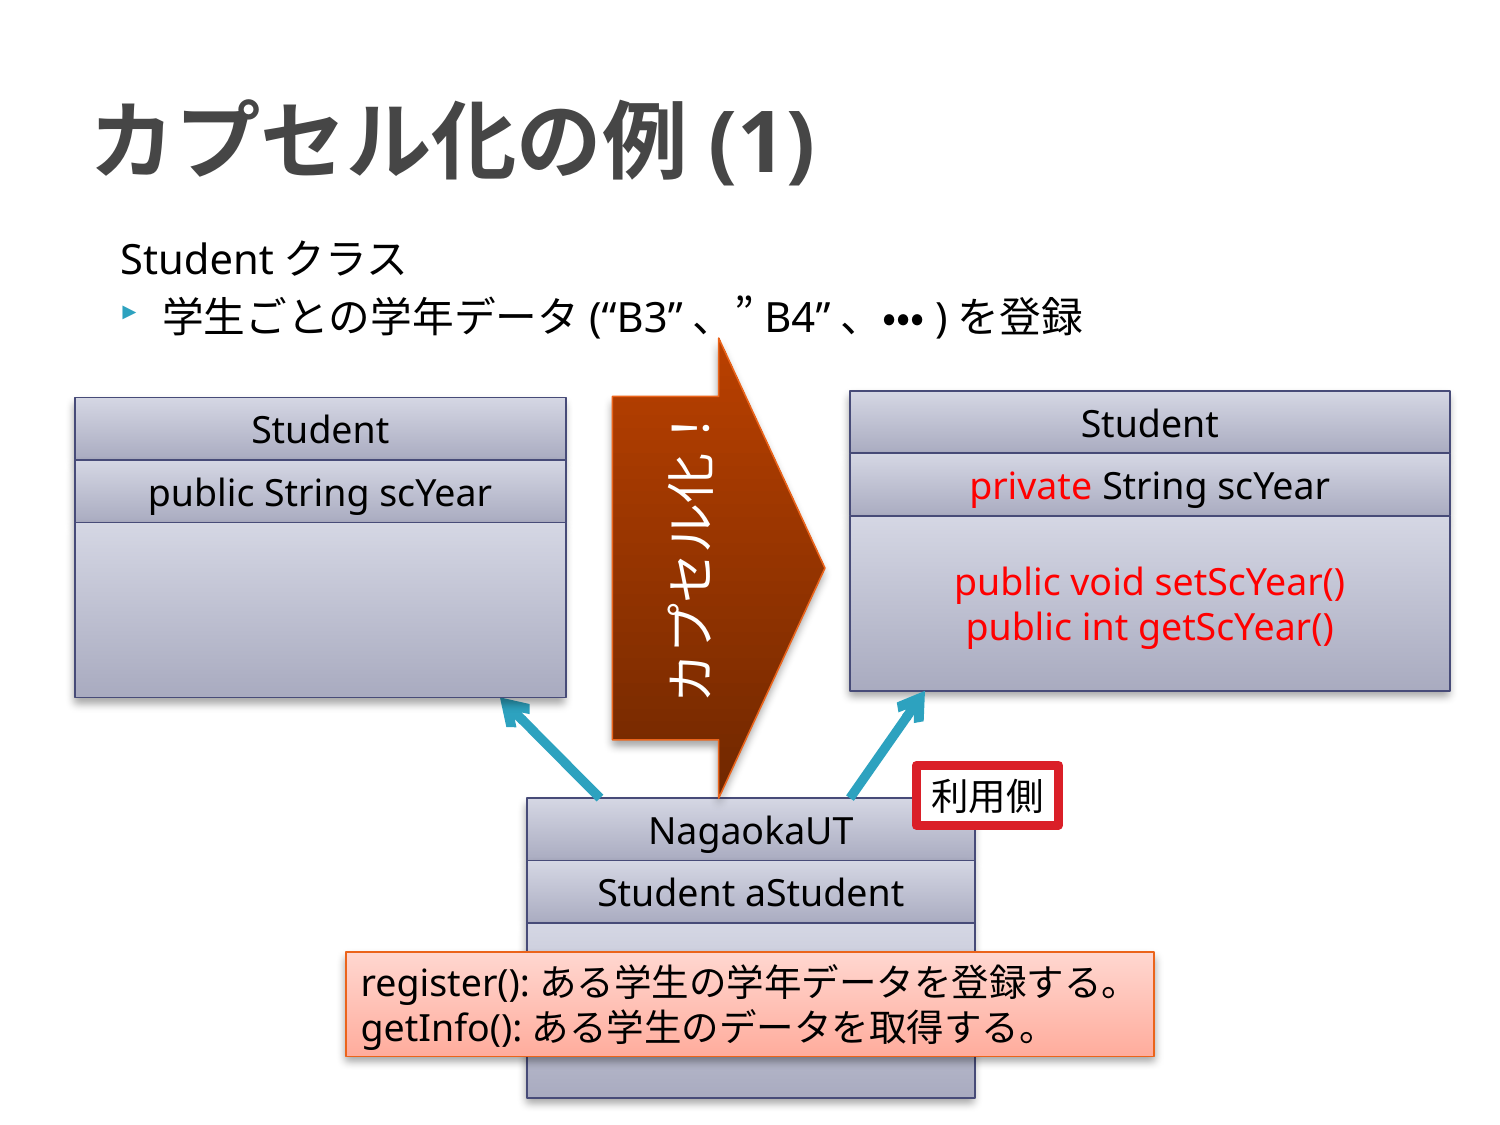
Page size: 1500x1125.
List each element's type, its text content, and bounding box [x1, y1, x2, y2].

text_box public String scYear [74, 459, 567, 522]
text_box [526, 922, 976, 951]
text_box 利用側 [912, 761, 1063, 830]
text_box [526, 1068, 976, 1099]
text_box public void setScYear() public int getScYear() [849, 515, 1451, 692]
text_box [849, 690, 926, 799]
text_box [74, 522, 567, 698]
text_box register():ある学生の学年データを登録する。 getInfo():ある学生のデータを取得する。 [345, 951, 1155, 1057]
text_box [499, 697, 601, 799]
text_box Student aStudent [526, 860, 976, 922]
text_box Student [74, 397, 567, 459]
text_box NagaokaUT [526, 797, 976, 860]
text_box Student [849, 390, 1451, 453]
title カプセル化の例(1) [75, 45, 1425, 233]
text_box [611, 337, 826, 799]
text_box カプセル化！ [651, 389, 727, 719]
text_box private String scYear [849, 453, 1451, 515]
list Studentクラス 学生ごとの学年データ(“B3”、”B4”、・・・)を登録 [87, 224, 1438, 375]
